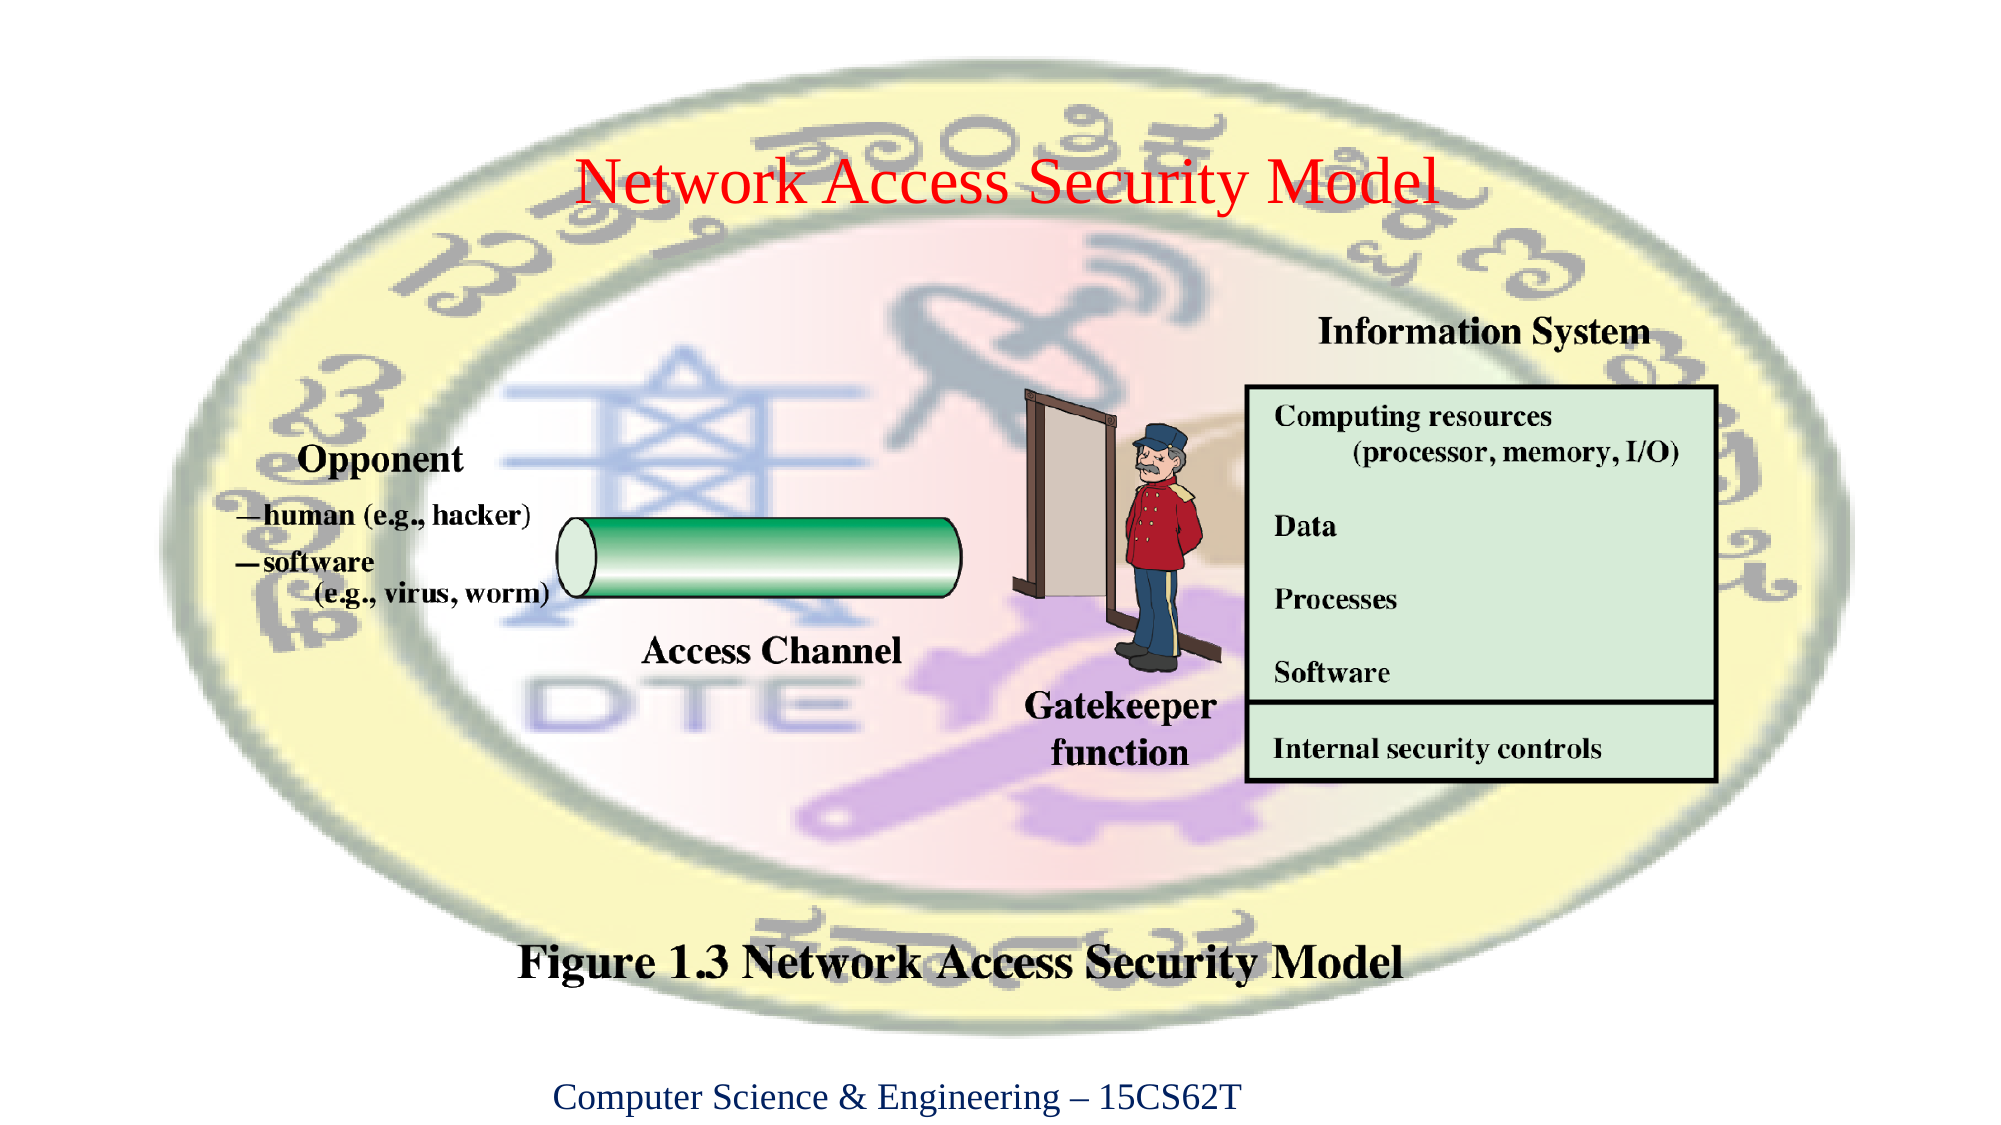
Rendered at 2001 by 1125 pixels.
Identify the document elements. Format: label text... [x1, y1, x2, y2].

text_box Computer Science & Engineering – 15CS62T [537, 1068, 1370, 1125]
picture [187, 233, 1751, 1061]
title Network Access Security Model [99, 82, 1900, 271]
